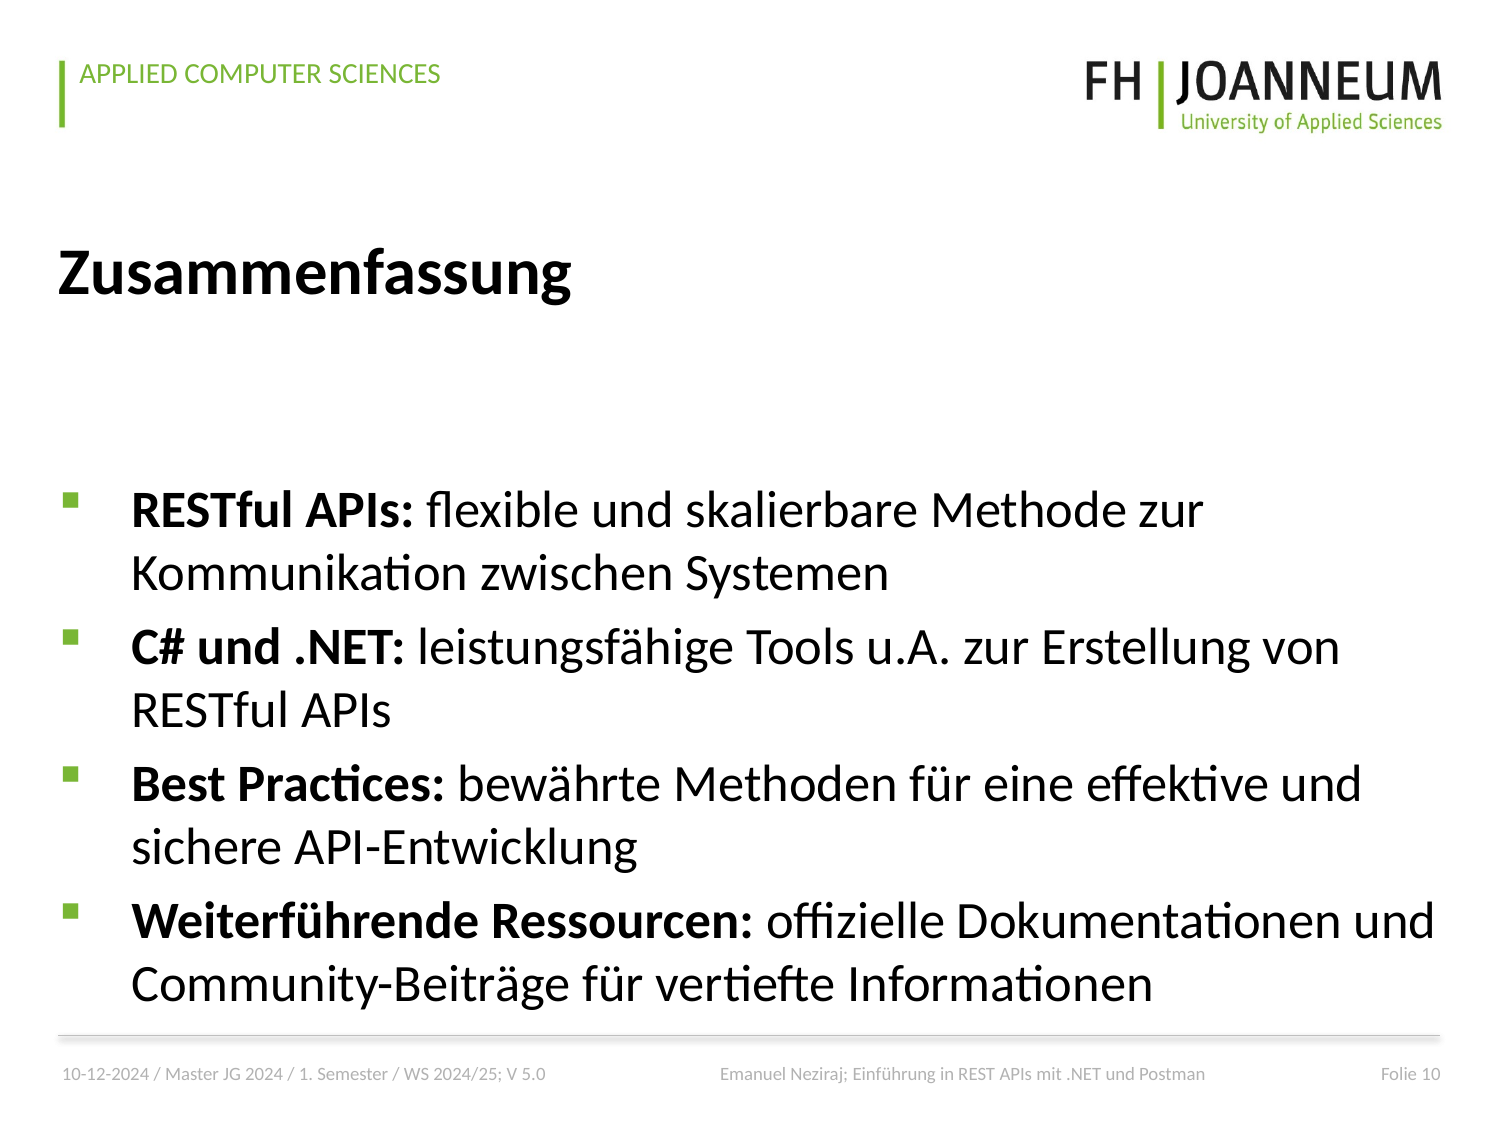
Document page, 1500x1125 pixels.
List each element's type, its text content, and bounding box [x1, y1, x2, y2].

list RESTful APIs: flexible und skalierbare Methode zur Kommunikation zwischen Systemen C# und .NET: leistungsfähige Tools u.A. zur Erstellung von RESTful APIs Best Practices: bewährte Methoden für eine effektive und sichere API-Entwicklung Weiterführende Ressourcen: offizielle Dokumentationen und Community-Beiträge für vertiefte Informationen [43, 468, 1455, 1024]
title Zusammenfassung [43, 219, 1455, 421]
picture [0, 1, 1500, 179]
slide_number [46, 1042, 573, 1103]
footer Emanuel Neziraj; Einführung in REST APIs mit .NET und Postman [584, 1042, 1341, 1103]
slide_number Folie 10 [1352, 1042, 1456, 1103]
